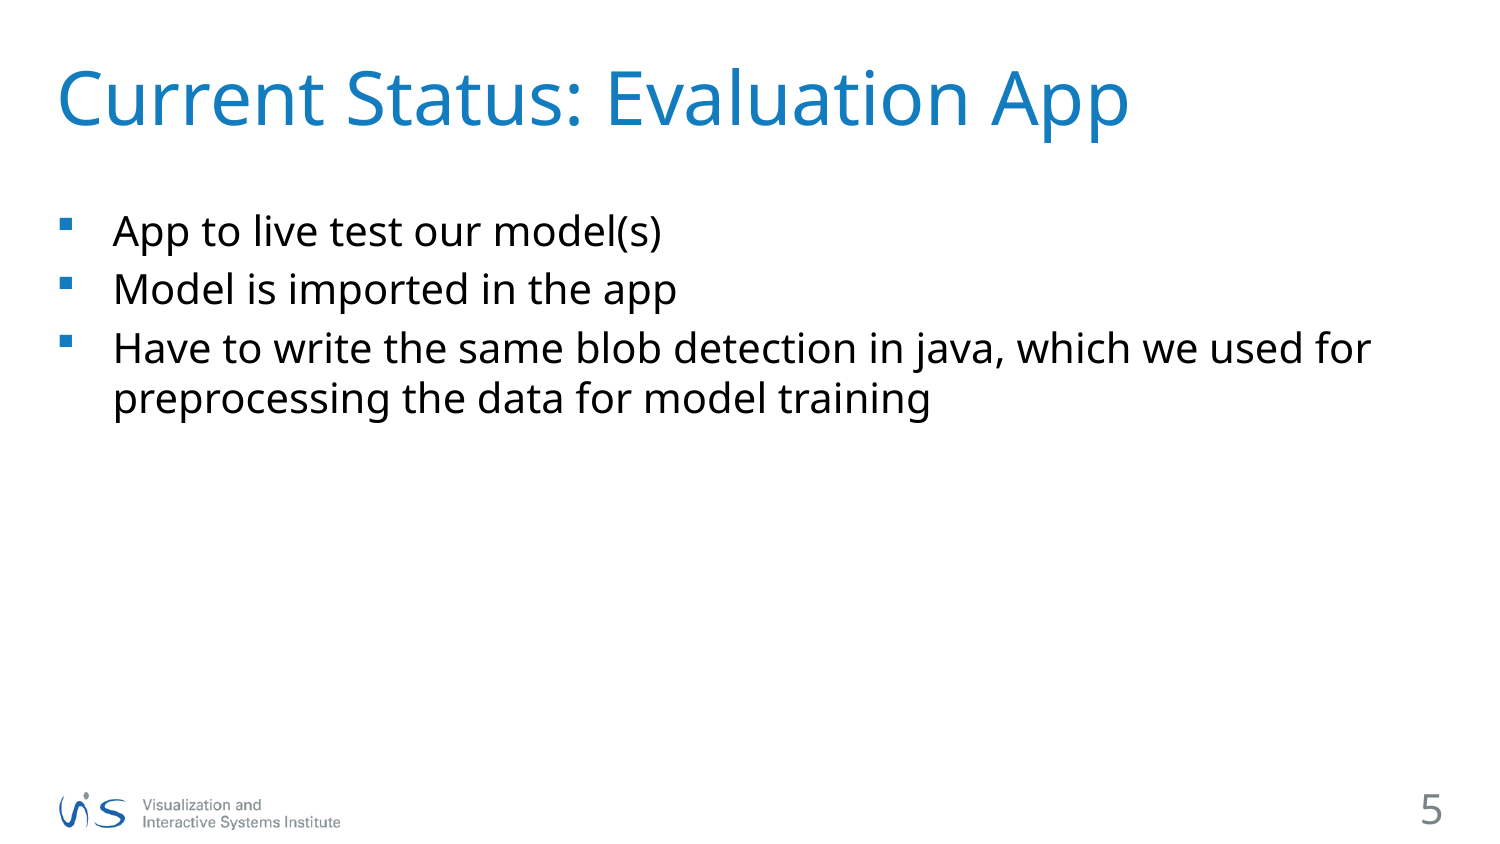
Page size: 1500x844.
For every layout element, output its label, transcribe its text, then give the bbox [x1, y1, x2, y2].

slide_number 5 [1014, 785, 1459, 838]
title Current Status: Evaluation App [41, 28, 1459, 163]
list App to live test our model(s) Model is imported in the app Have to write the same blob detection in java, which we used for preprocessing the data for model training [41, 197, 1459, 755]
picture [59, 792, 340, 830]
